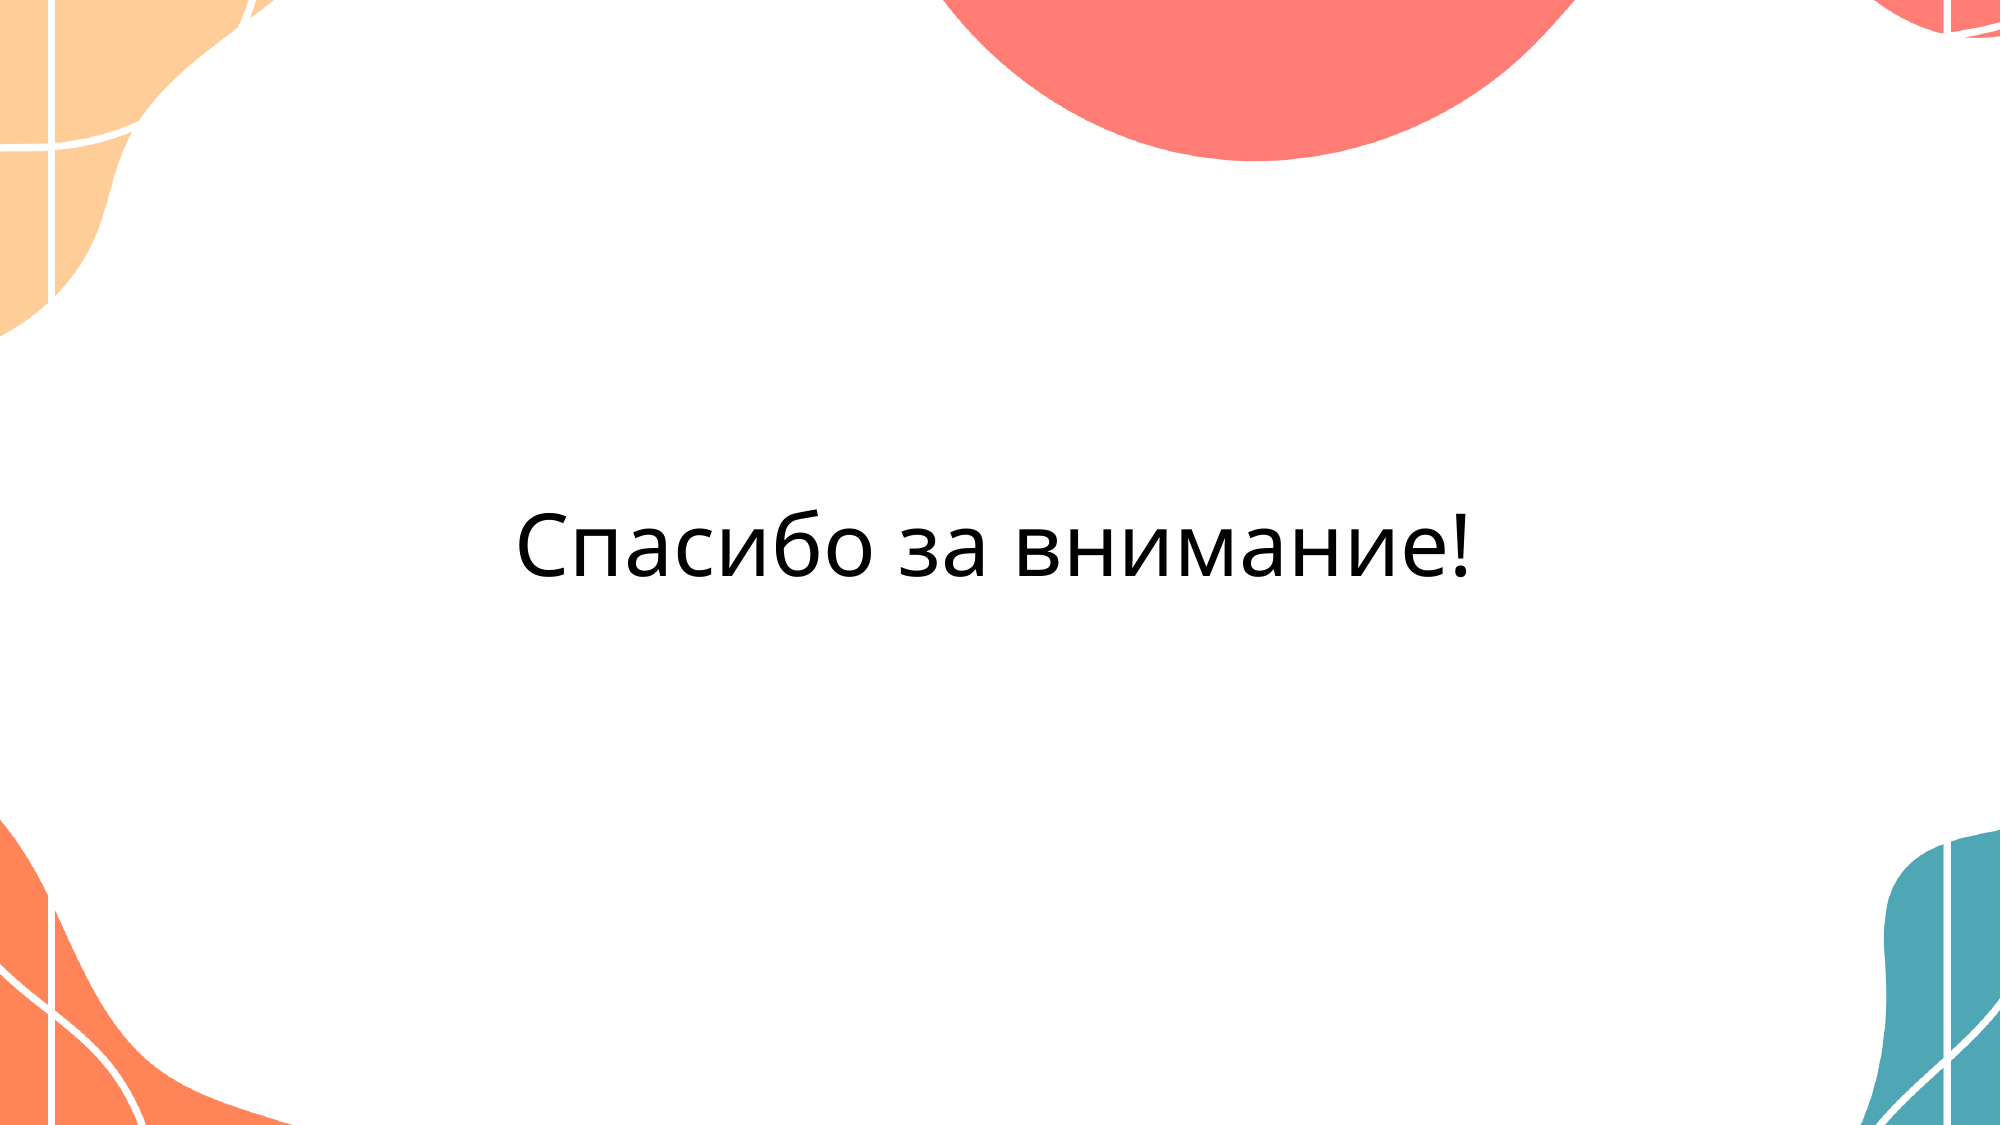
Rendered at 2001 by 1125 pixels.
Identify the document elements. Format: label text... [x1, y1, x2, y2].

title Спасибо за внимание! [131, 493, 1857, 604]
picture [0, 0, 2000, 1125]
